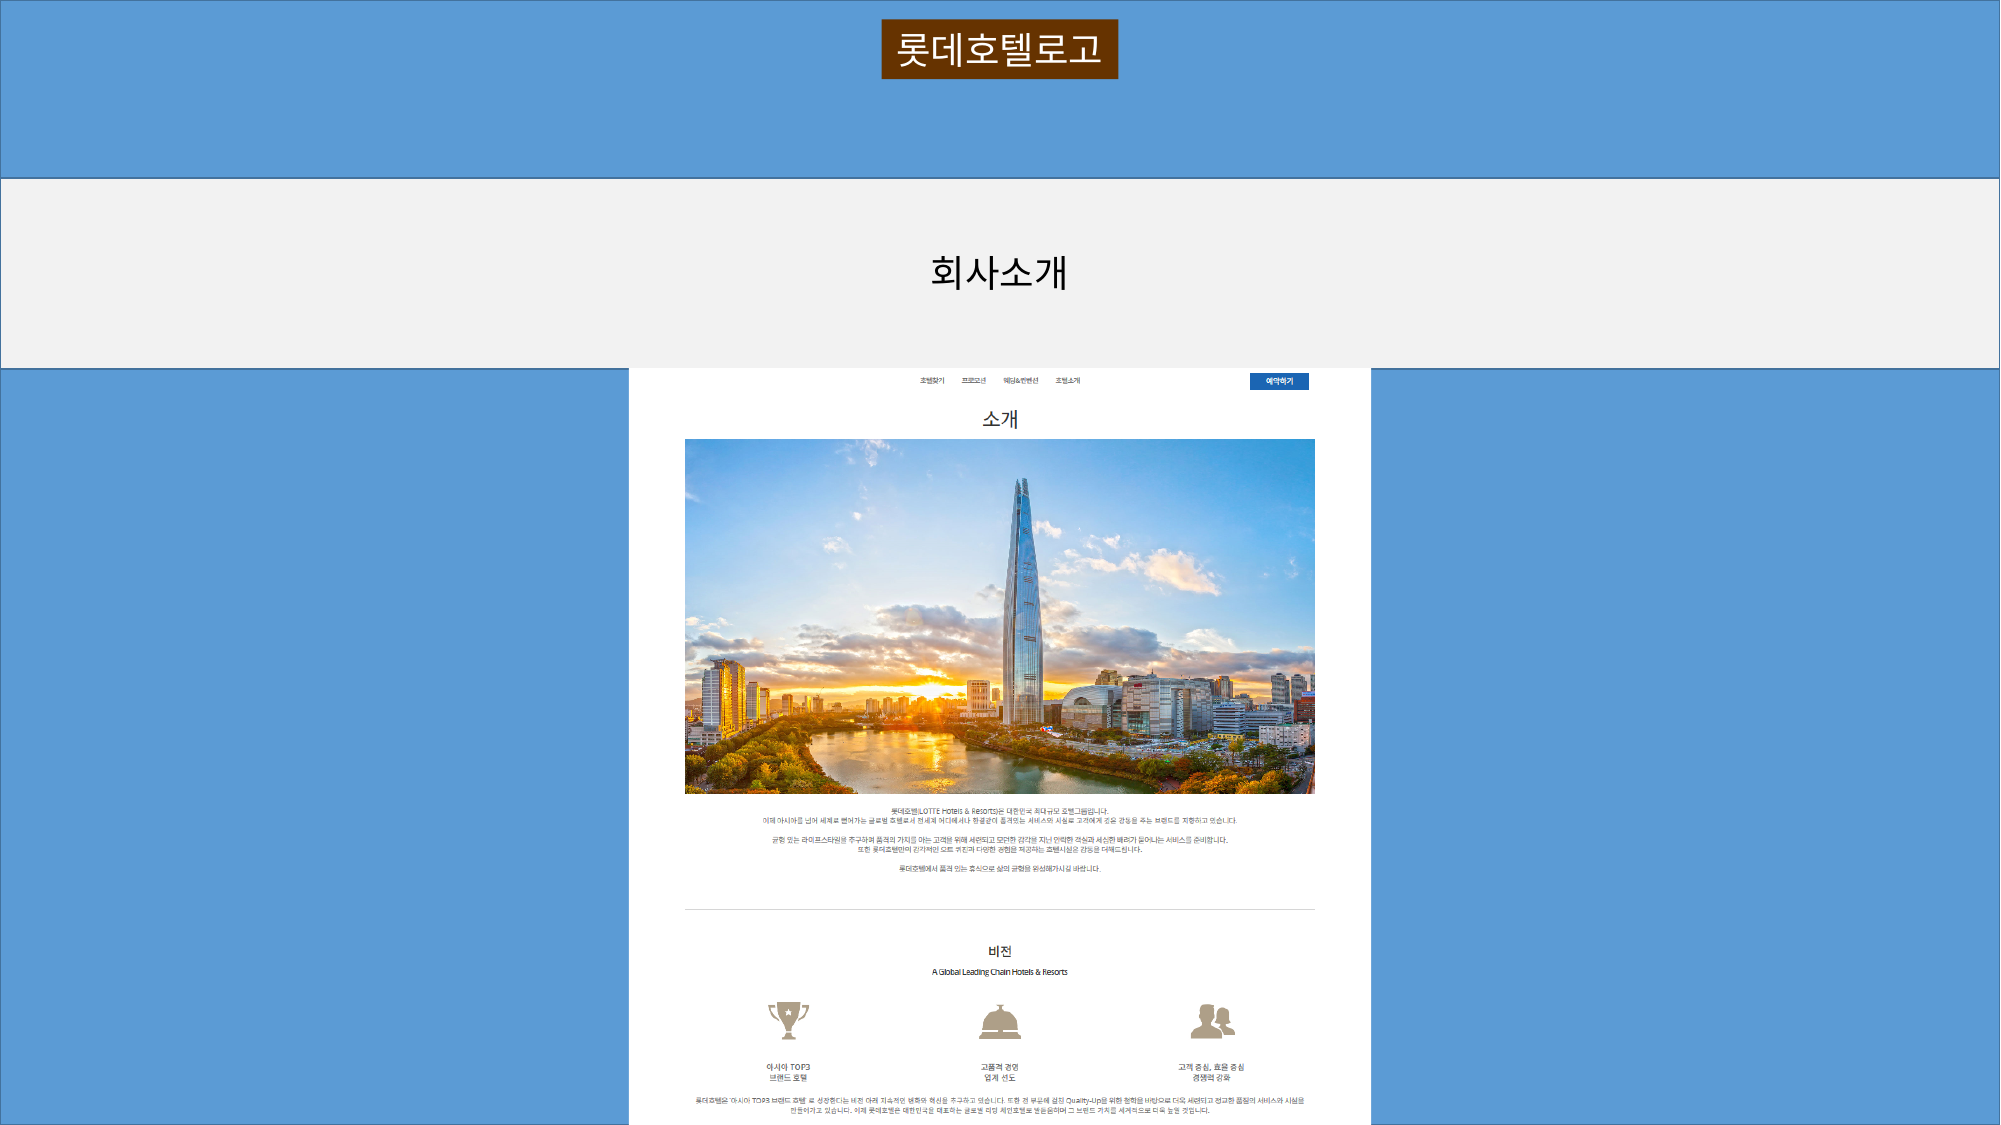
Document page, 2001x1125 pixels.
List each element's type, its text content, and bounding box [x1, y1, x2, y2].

text_box 롯데호텔로고 [881, 19, 1119, 80]
text_box [0, 368, 628, 1125]
text_box [1372, 368, 2000, 1125]
text_box [0, 177, 2000, 368]
text_box 회사소개 [916, 243, 1084, 303]
picture [628, 368, 1372, 1125]
text_box [0, 0, 2000, 177]
